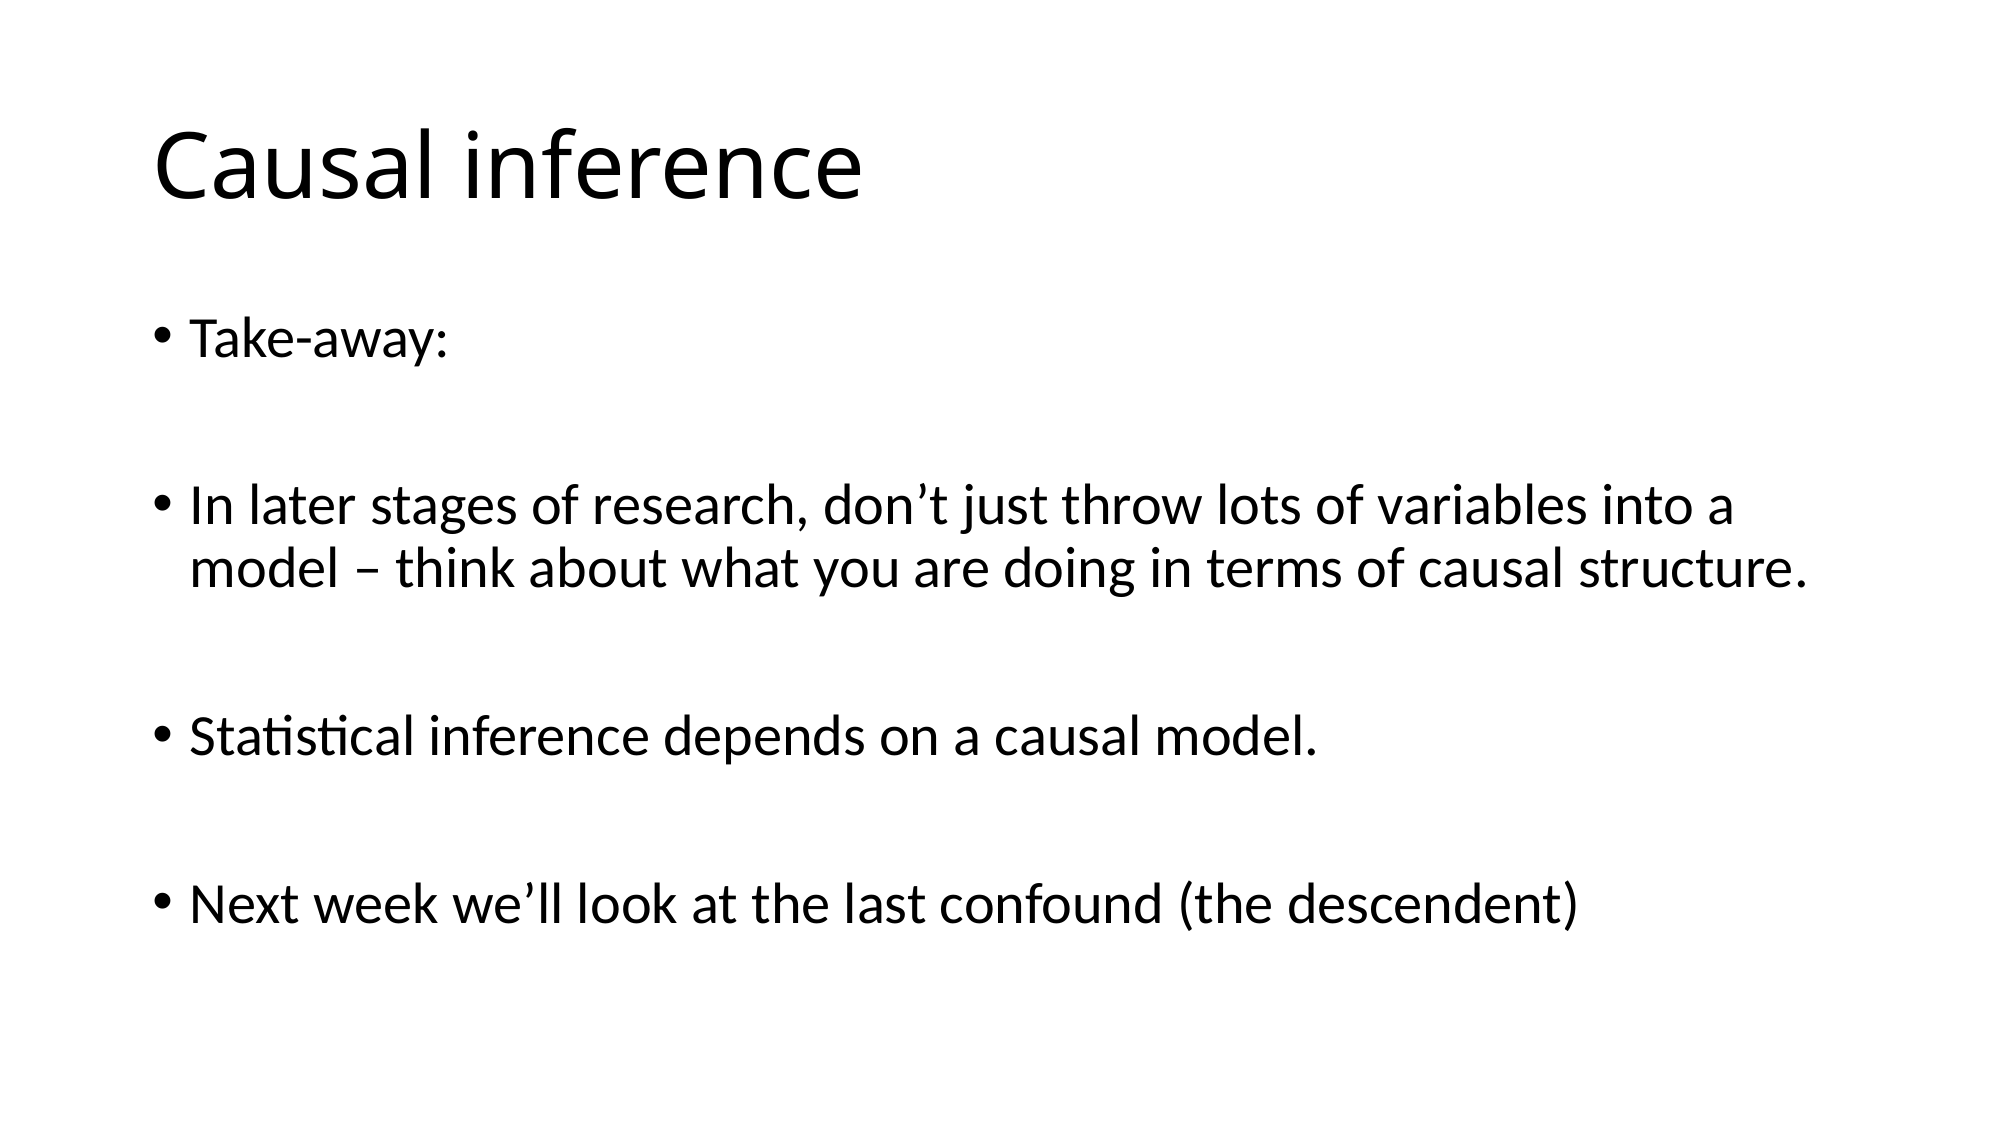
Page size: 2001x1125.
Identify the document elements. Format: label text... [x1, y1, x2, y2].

list Take-away: In later stages of research, don’t just throw lots of variables into a model – think about what you are doing in terms of causal structure. Statistical inference depends on a causal model. Next week we’ll look at the last confound (the descendent) [137, 299, 1863, 1014]
title Causal inference [137, 59, 1863, 278]
